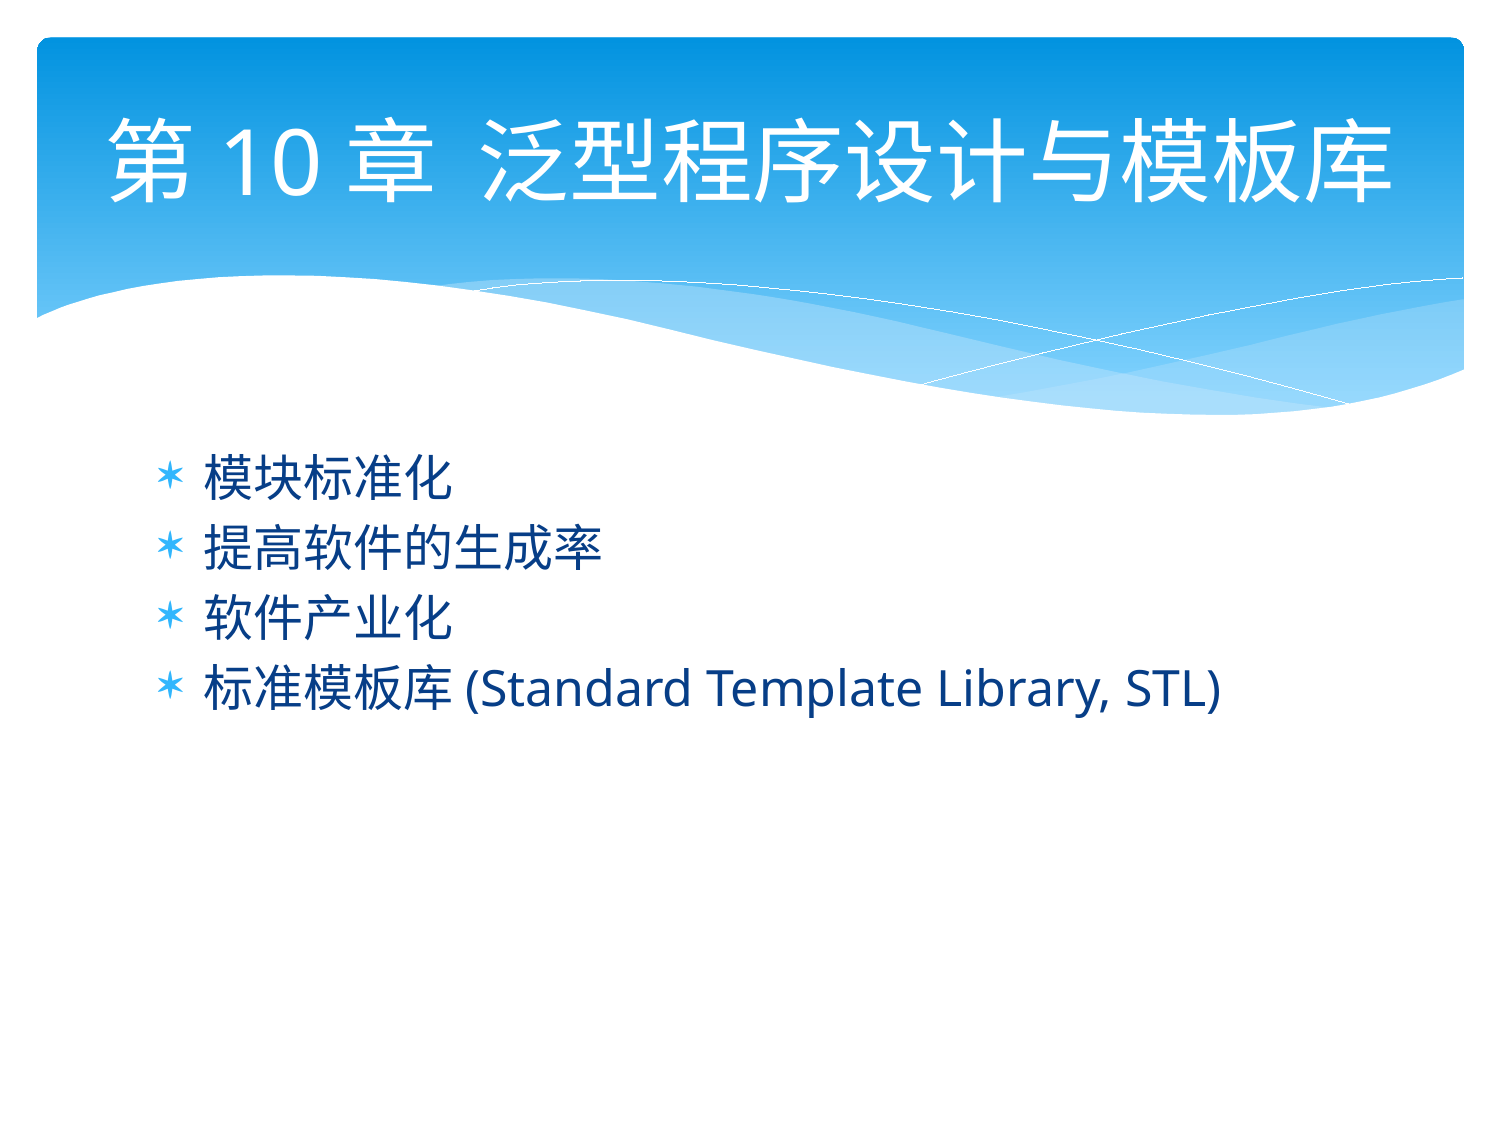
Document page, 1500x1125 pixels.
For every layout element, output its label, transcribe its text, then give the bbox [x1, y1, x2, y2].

list 模块标准化 提高软件的生成率 软件产业化 标准模板库(Standard Template Library, STL) [143, 438, 1359, 1005]
title 第10章 泛型程序设计与模板库 [75, 55, 1425, 261]
